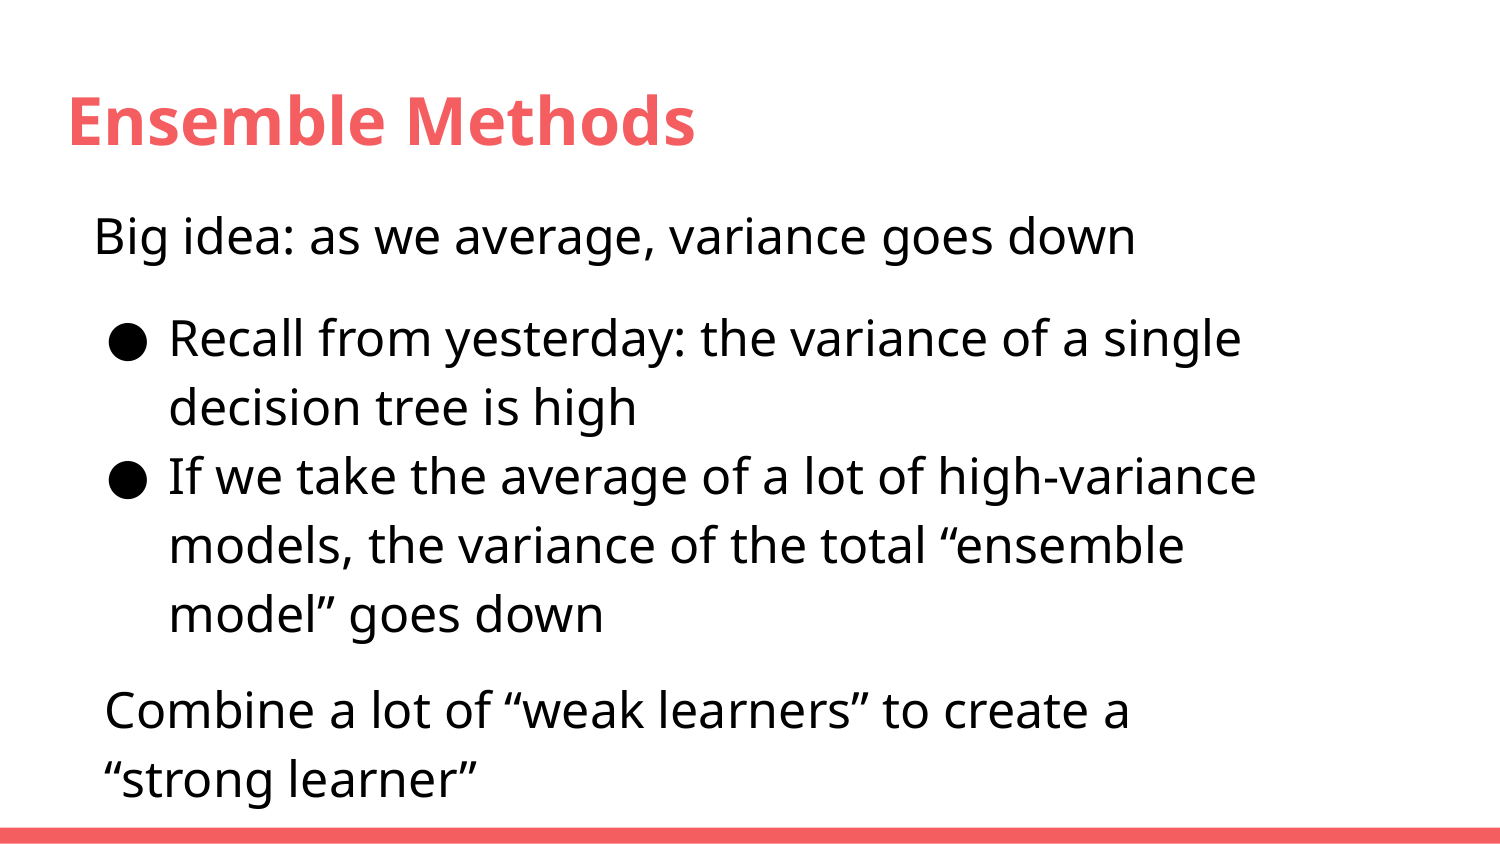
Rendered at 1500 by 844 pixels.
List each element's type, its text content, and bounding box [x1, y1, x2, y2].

list Big idea: as we average, variance goes down Recall from yesterday: the variance of a single decision tree is high If we take the average of a lot of high-variance models, the variance of the total “ensemble model” goes down [78, 180, 1315, 346]
list Combine a lot of “weak learners” to create a “strong learner” [89, 654, 1326, 820]
title Ensemble Methods [51, 64, 1449, 167]
